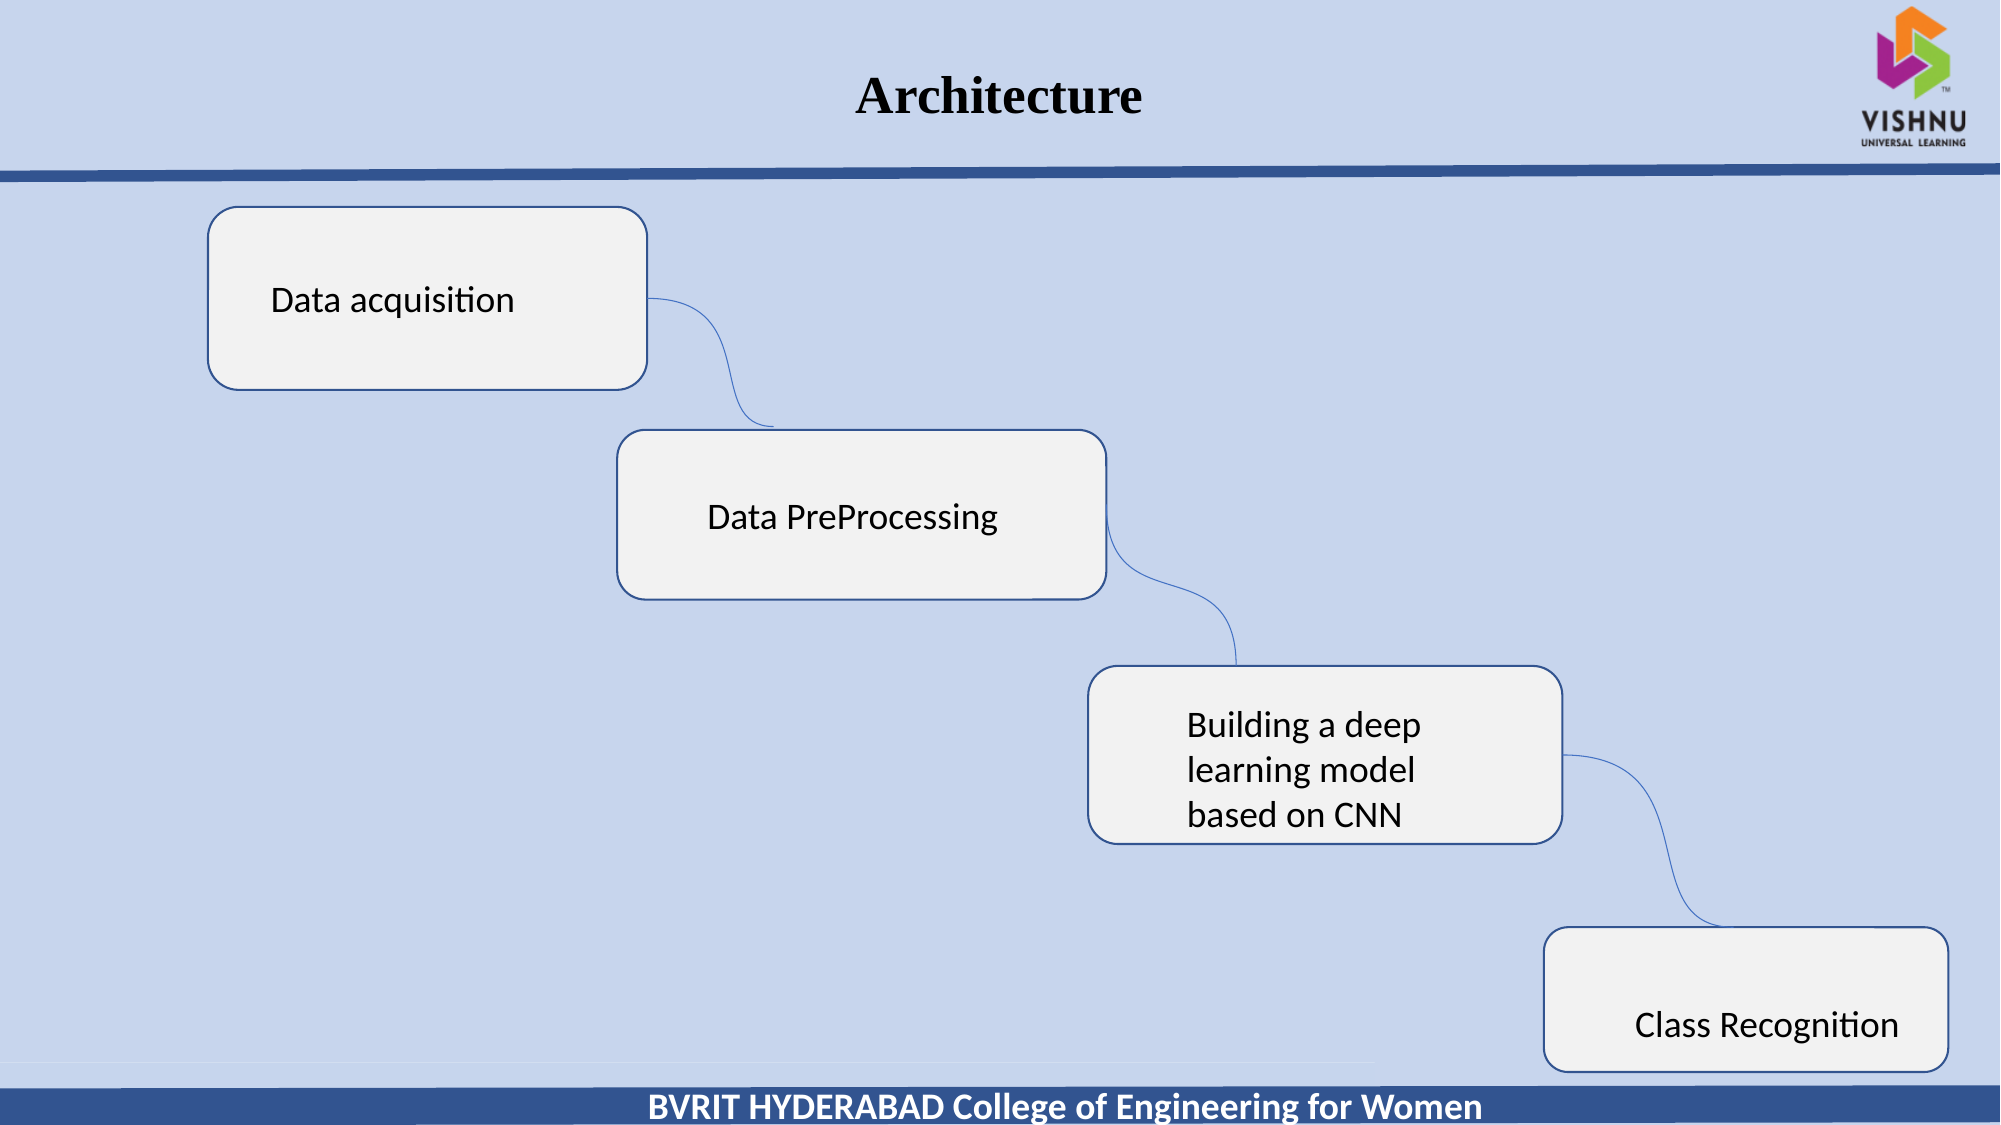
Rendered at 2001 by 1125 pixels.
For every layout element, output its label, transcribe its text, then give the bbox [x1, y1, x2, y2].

text_box [206, 205, 649, 391]
text_box Class Recognition [1620, 992, 1949, 1052]
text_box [1106, 504, 1237, 666]
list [1832, 0, 2000, 177]
text_box [1542, 926, 1950, 1074]
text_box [1562, 754, 1734, 928]
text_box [0, 1103, 2000, 1107]
text_box [616, 428, 1108, 601]
text_box BVRIT HYDERABAD College of Engineering for Women [537, 1107, 1595, 1125]
text_box [1087, 664, 1564, 846]
text_box Data acquisition [256, 268, 563, 328]
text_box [0, 168, 1832, 177]
text_box Building a deep learning model based on CNN [1172, 692, 1479, 843]
text_box Data PreProcessing [692, 484, 1054, 545]
title Architecture [137, 59, 1832, 133]
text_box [647, 298, 774, 427]
text_box BVRIT HYDERABAD College of Engineering for Women [537, 1074, 1595, 1103]
